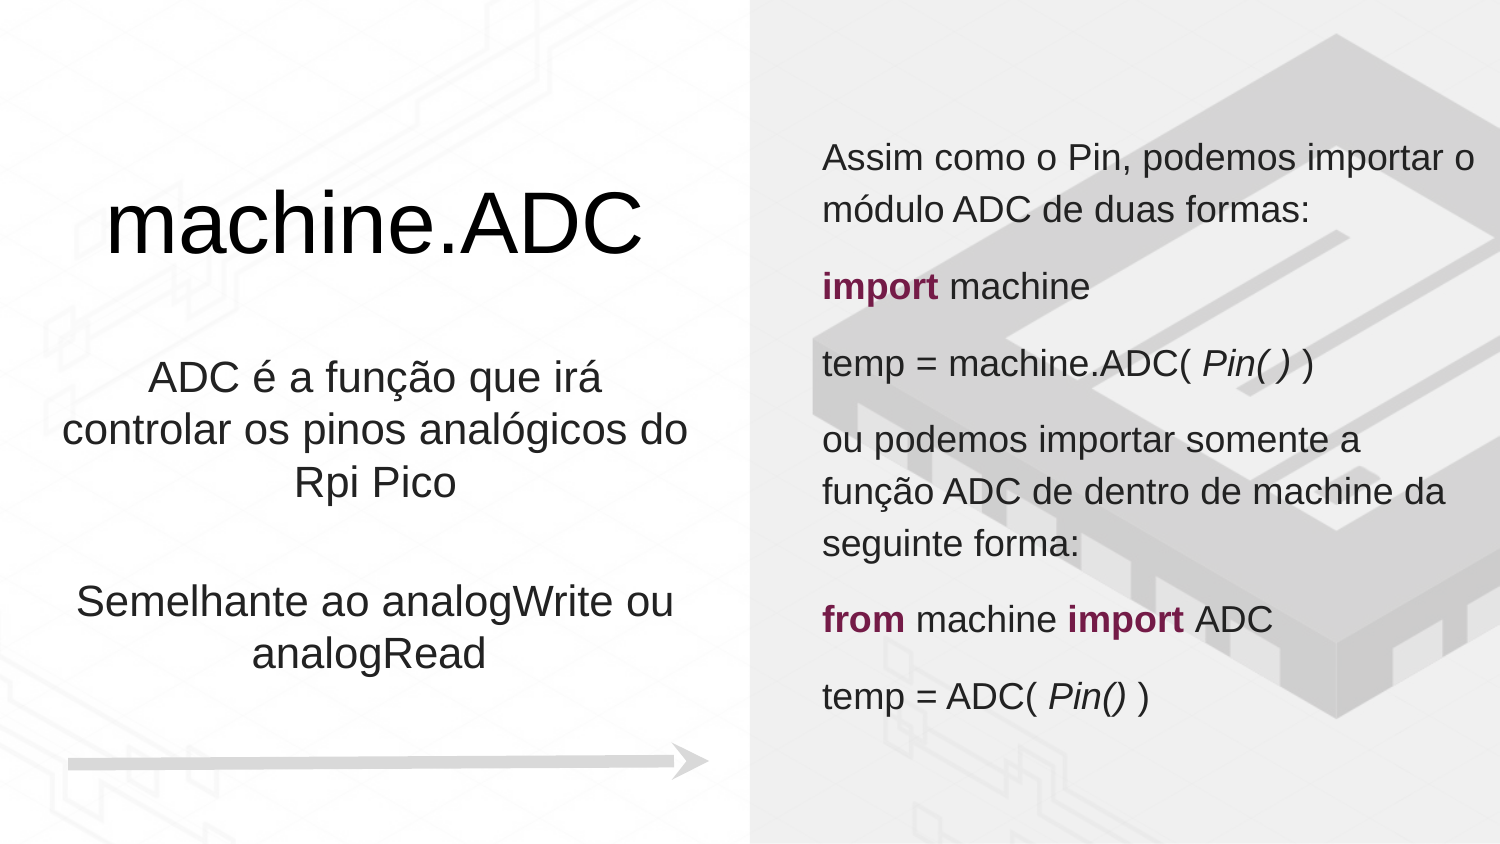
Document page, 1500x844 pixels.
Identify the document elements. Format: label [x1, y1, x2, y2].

picture [0, 0, 1500, 844]
text_box [67, 760, 710, 765]
